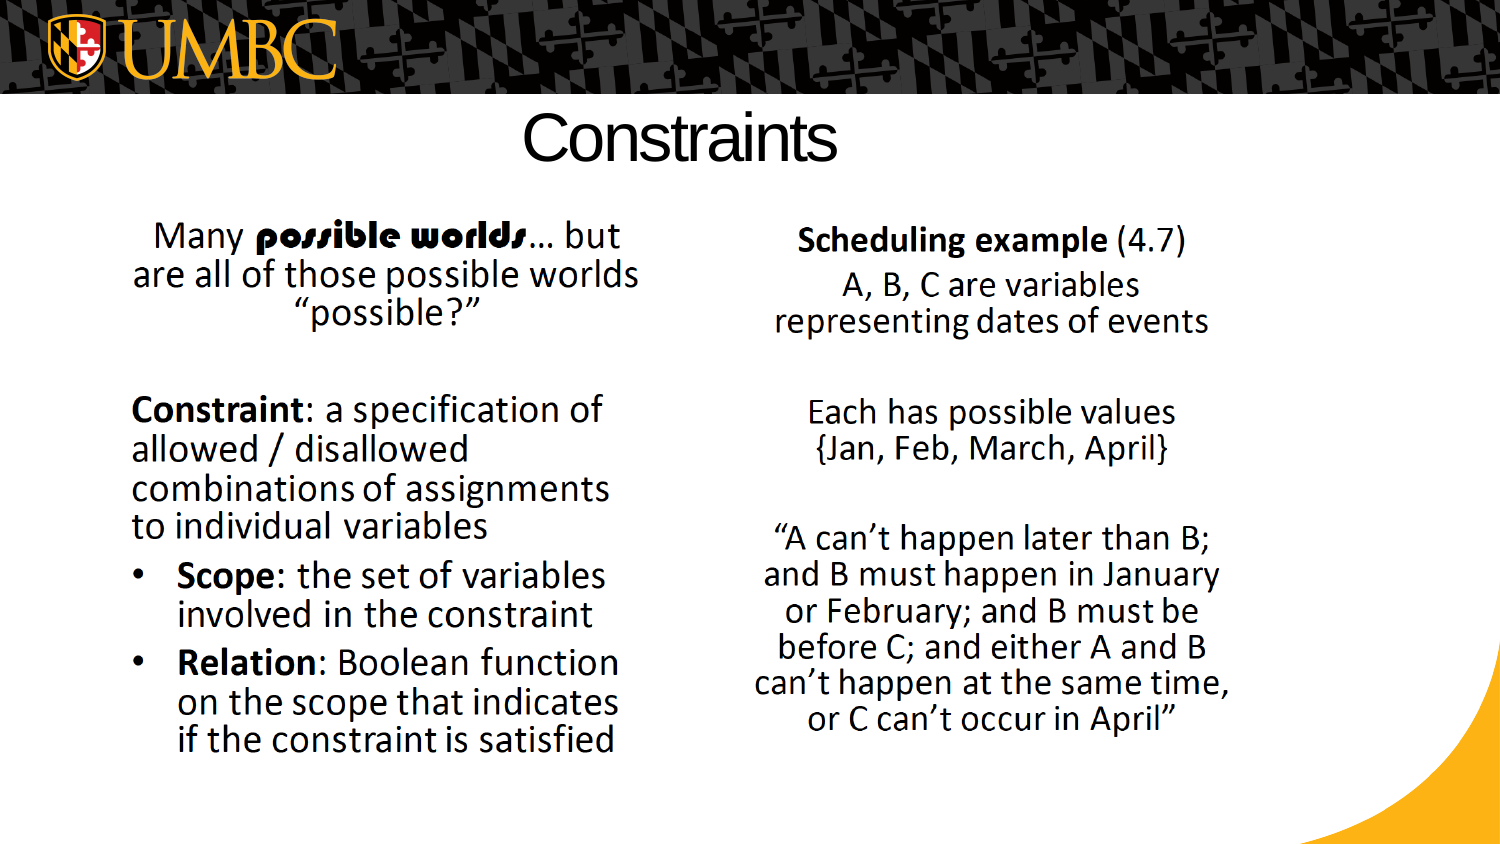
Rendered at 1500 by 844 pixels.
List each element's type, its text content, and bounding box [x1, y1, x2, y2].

picture [0, 0, 1500, 94]
picture [114, 189, 672, 787]
title Constraints [187, 61, 1200, 205]
picture [1299, 639, 1500, 844]
picture [749, 189, 1253, 796]
